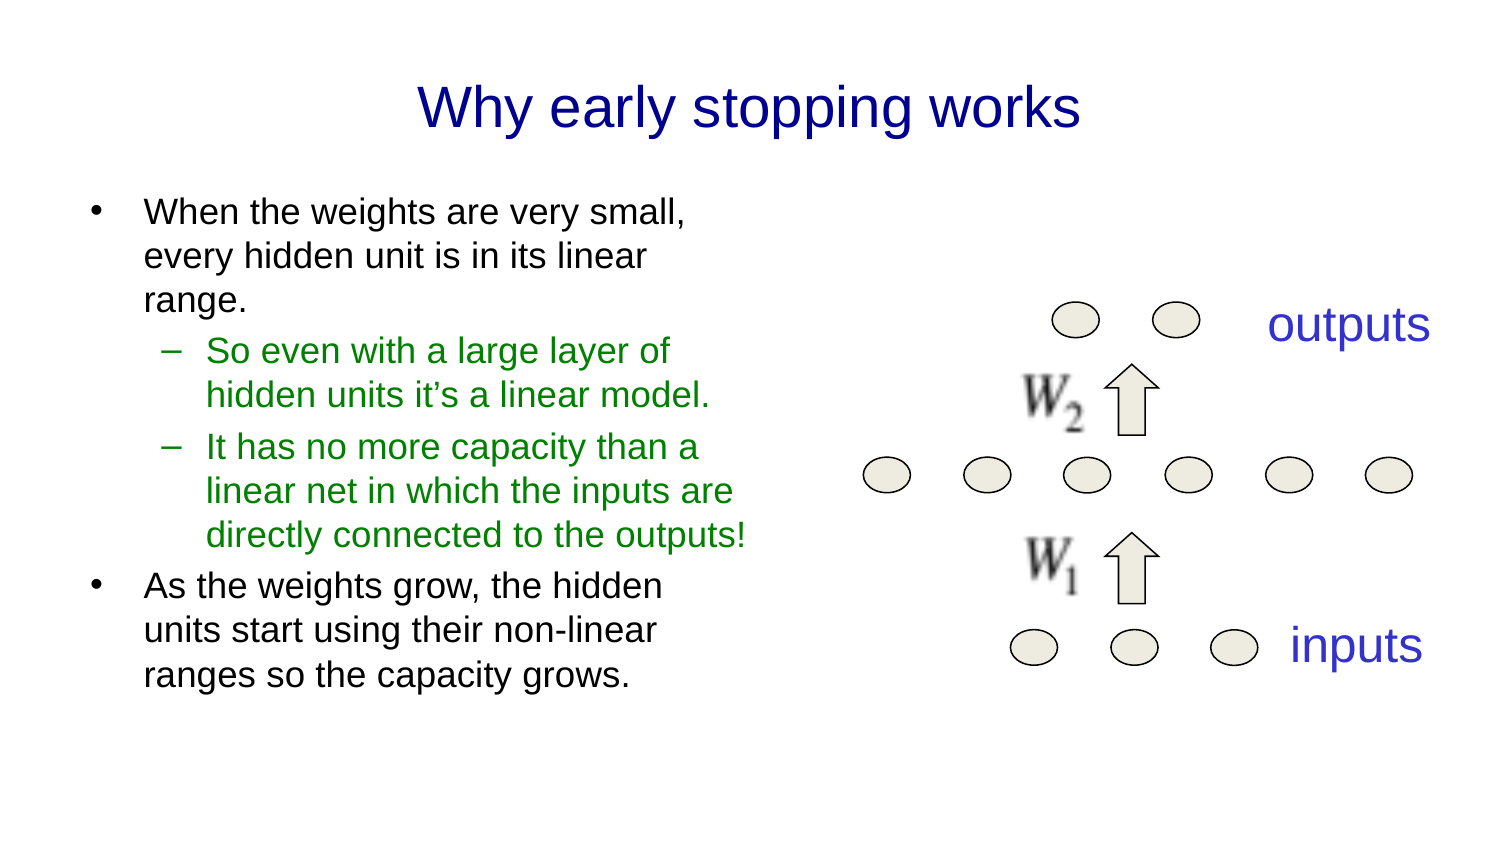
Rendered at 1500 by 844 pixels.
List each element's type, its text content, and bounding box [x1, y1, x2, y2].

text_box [1015, 364, 1089, 438]
text_box [1152, 302, 1200, 338]
text_box [863, 457, 911, 493]
title Why early stopping works [75, 33, 1425, 175]
text_box [1210, 629, 1258, 666]
text_box [1265, 457, 1313, 493]
text_box [1110, 629, 1159, 666]
text_box outputs [1252, 284, 1478, 360]
text_box [1052, 302, 1100, 338]
list When the weights are very small, every hidden unit is in its linear range. So even with a large layer of hidden units it’s a linear model. It has no more capacity than a linear net in which the inputs are directly connected to the outputs! As the weights grow, the hidden units start using their non-linear ranges so the capacity grows. [75, 180, 767, 738]
text_box [1165, 457, 1213, 493]
text_box [1105, 364, 1159, 436]
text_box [1017, 527, 1087, 602]
text_box [1365, 457, 1413, 493]
text_box [1010, 629, 1058, 666]
text_box [963, 457, 1011, 493]
text_box [1063, 457, 1111, 493]
text_box inputs [1275, 605, 1500, 681]
text_box [1105, 532, 1159, 604]
